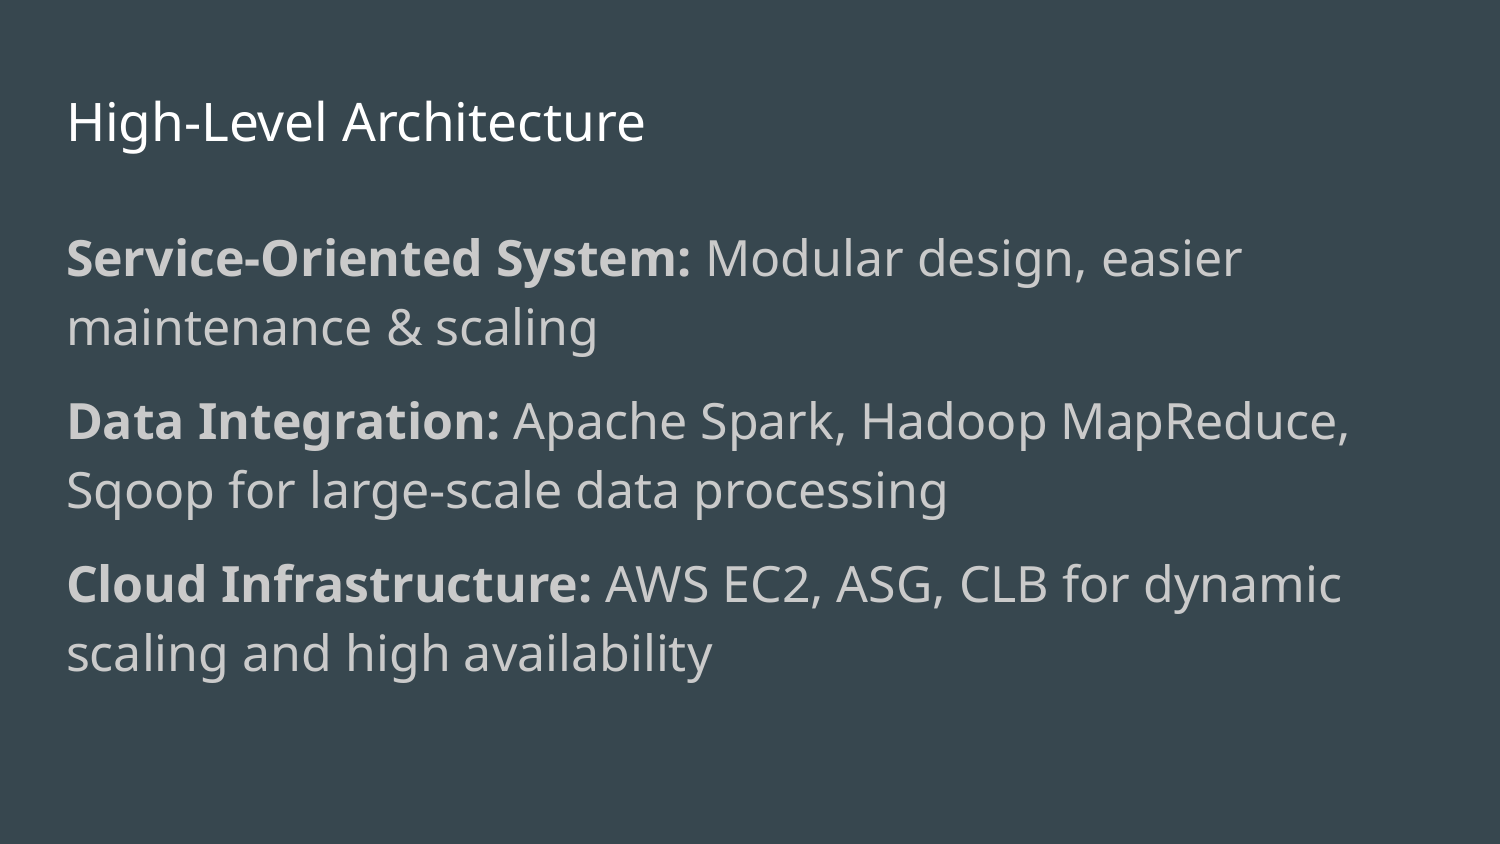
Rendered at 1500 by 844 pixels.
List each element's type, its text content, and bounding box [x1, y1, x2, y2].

title High-Level Architecture [51, 72, 1449, 167]
list Service-Oriented System: Modular design, easier maintenance & scaling Data Integration: Apache Spark, Hadoop MapReduce, Sqoop for large-scale data processing Cloud Infrastructure: AWS EC2, ASG, CLB for dynamic scaling and high availability [51, 202, 1449, 763]
